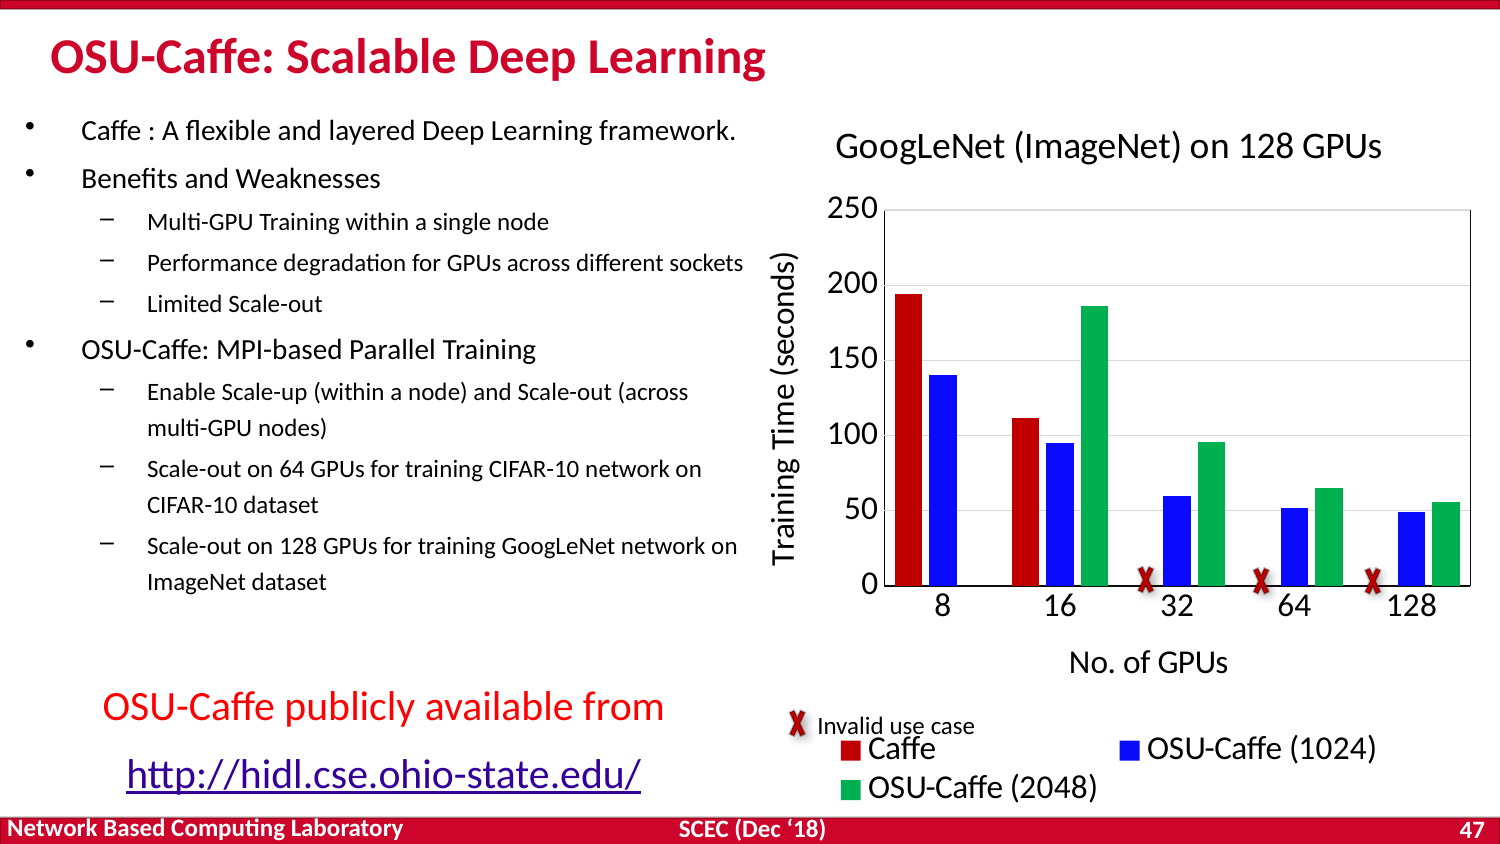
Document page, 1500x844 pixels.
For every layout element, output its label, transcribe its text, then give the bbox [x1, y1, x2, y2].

chart [732, 96, 1486, 814]
list Caffe : A flexible and layered Deep Learning framework. Benefits and Weaknesses Multi-GPU Training within a single node Performance degradation for GPUs across different sockets Limited Scale-out OSU-Caffe: MPI-based Parallel Training Enable Scale-up (within a node) and Scale-out (across multi-GPU nodes) Scale-out on 64 GPUs for training CIFAR-10 network on CIFAR-10 dataset Scale-out on 128 GPUs for training GoogLeNet network on ImageNet dataset [9, 96, 726, 656]
text_box OSU-Caffe publicly available from http://hidl.cse.ohio-state.edu/ [91, 662, 677, 803]
title OSU-Caffe: Scalable Deep Learning [35, 16, 1364, 112]
